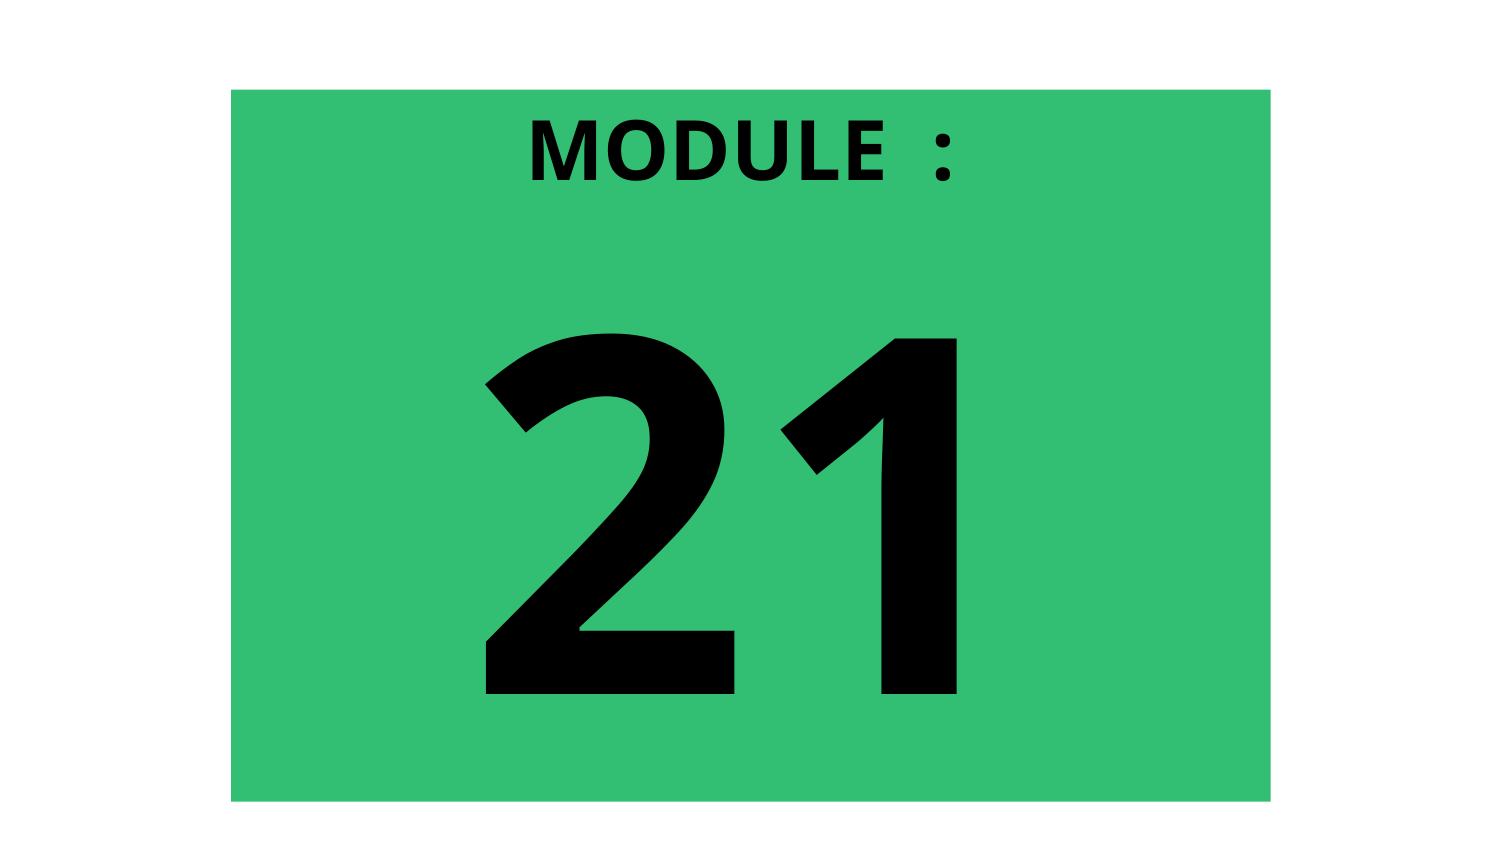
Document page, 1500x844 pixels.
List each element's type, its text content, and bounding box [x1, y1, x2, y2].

text_box MODULE : 21 [231, 89, 1271, 802]
